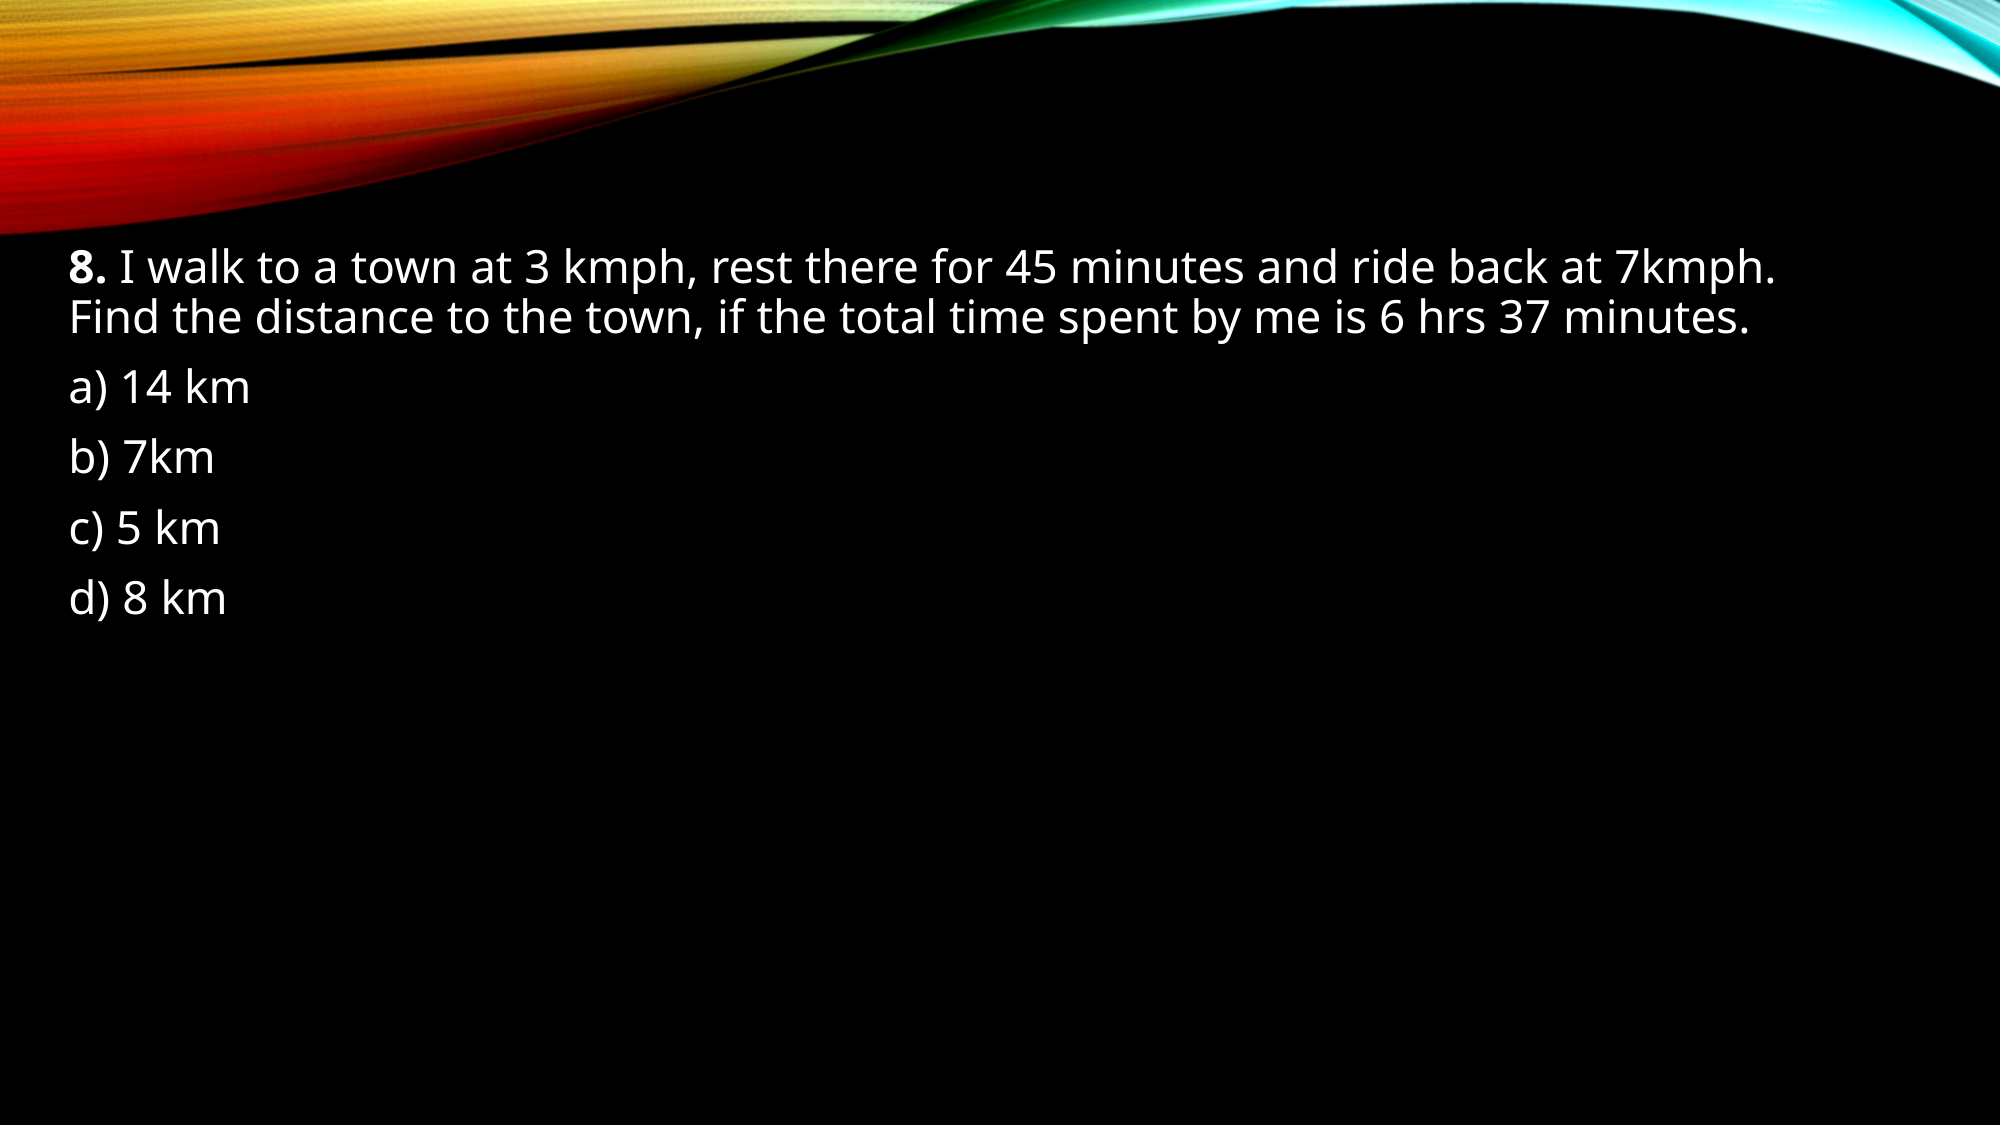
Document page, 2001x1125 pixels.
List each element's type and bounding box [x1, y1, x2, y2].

picture [0, 0, 2000, 237]
